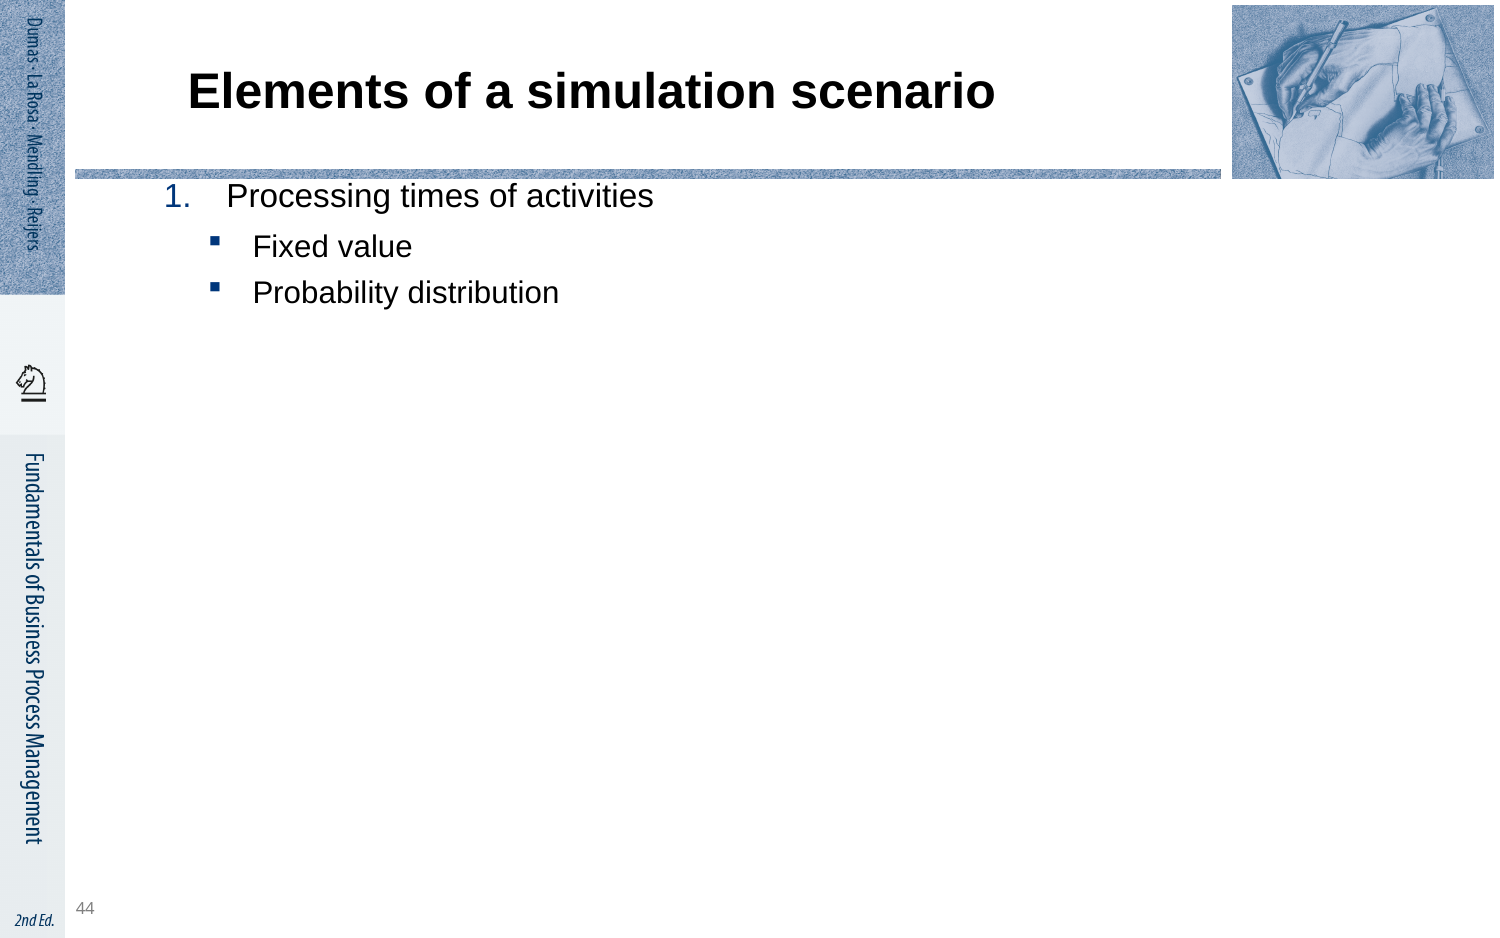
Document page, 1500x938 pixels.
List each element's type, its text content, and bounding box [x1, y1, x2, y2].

title Elements of a simulation scenario [187, 10, 1313, 166]
picture [75, 169, 164, 179]
slide_number 44 [75, 887, 223, 931]
picture [0, 0, 65, 938]
picture [1232, 5, 1494, 179]
list Processing times of activities Fixed value Probability distribution [164, 166, 1356, 850]
